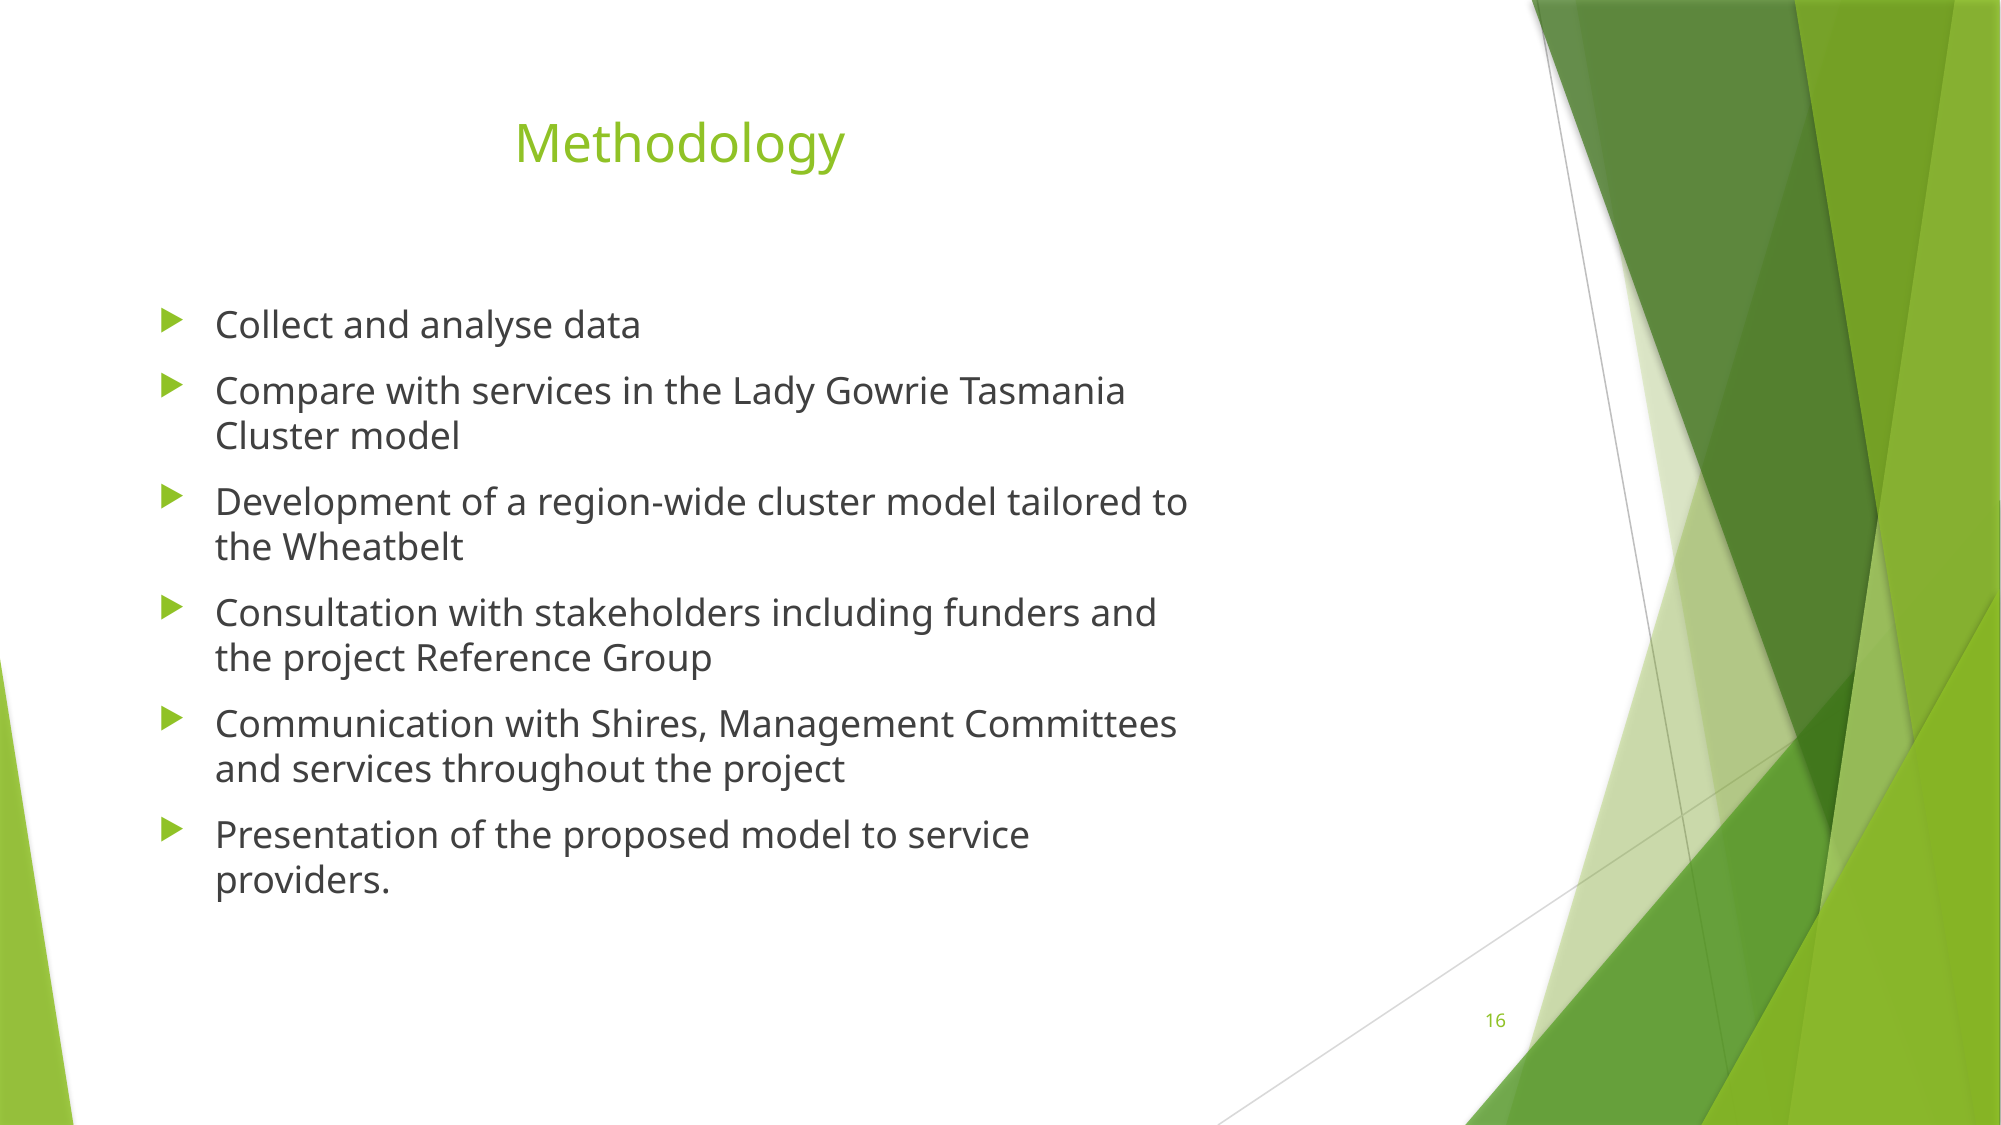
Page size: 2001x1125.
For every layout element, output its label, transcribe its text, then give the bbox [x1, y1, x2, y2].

list Collect and analyse data Compare with services in the Lady Gowrie Tasmania Cluster model Development of a region-wide cluster model tailored to the Wheatbelt Consultation with stakeholders including funders and the project Reference Group Communication with Shires, Management Committees and services throughout the project Presentation of the proposed model to service providers. [143, 294, 1225, 1014]
slide_number 16 [1409, 991, 1522, 1051]
title Methodology [499, 101, 870, 241]
